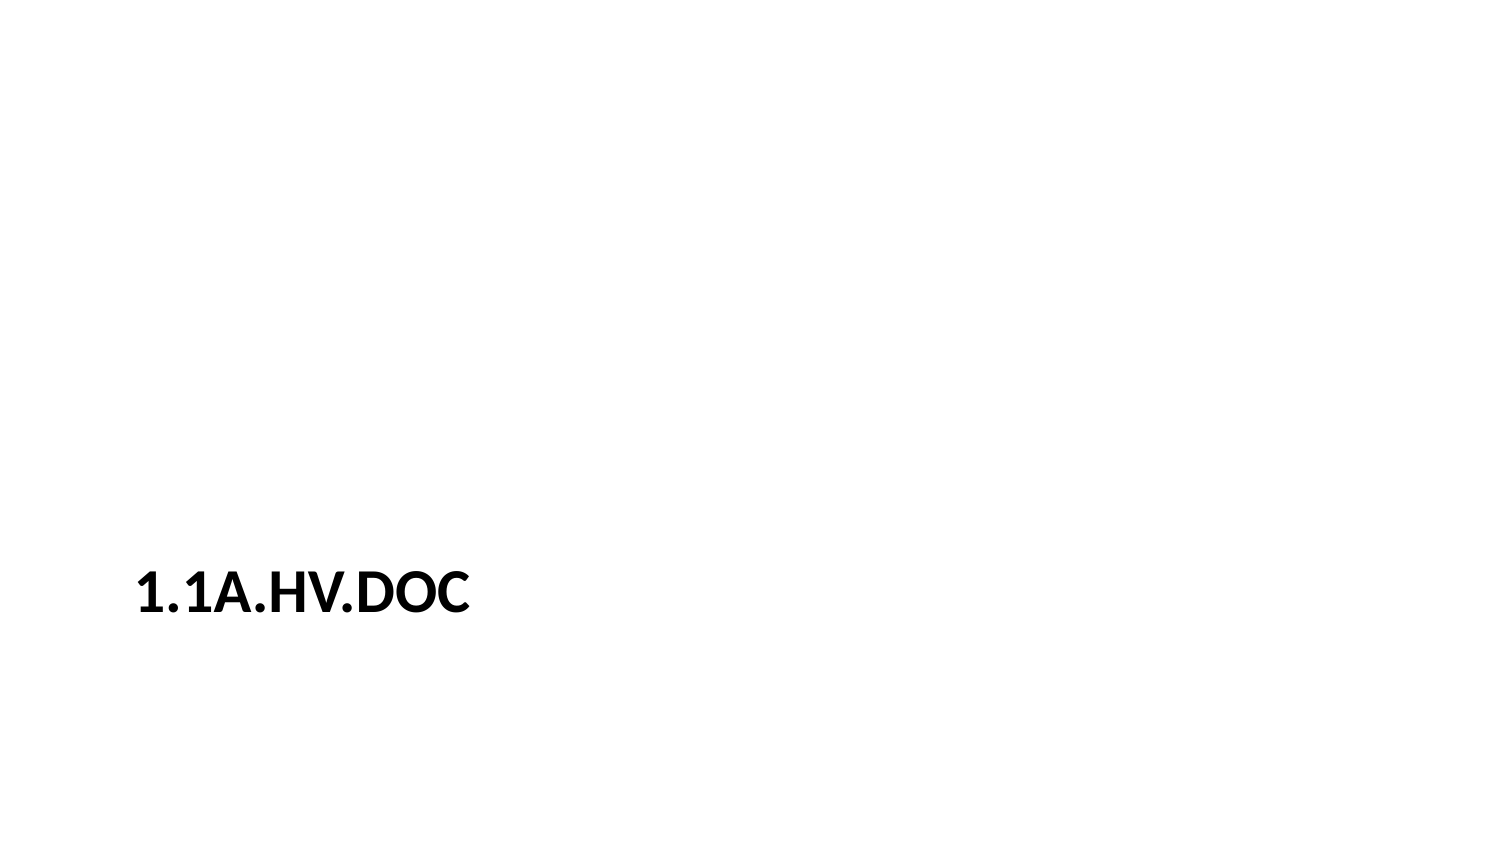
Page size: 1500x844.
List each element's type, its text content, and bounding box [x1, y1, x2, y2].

title 1.1a.HV.doc [118, 542, 1394, 710]
